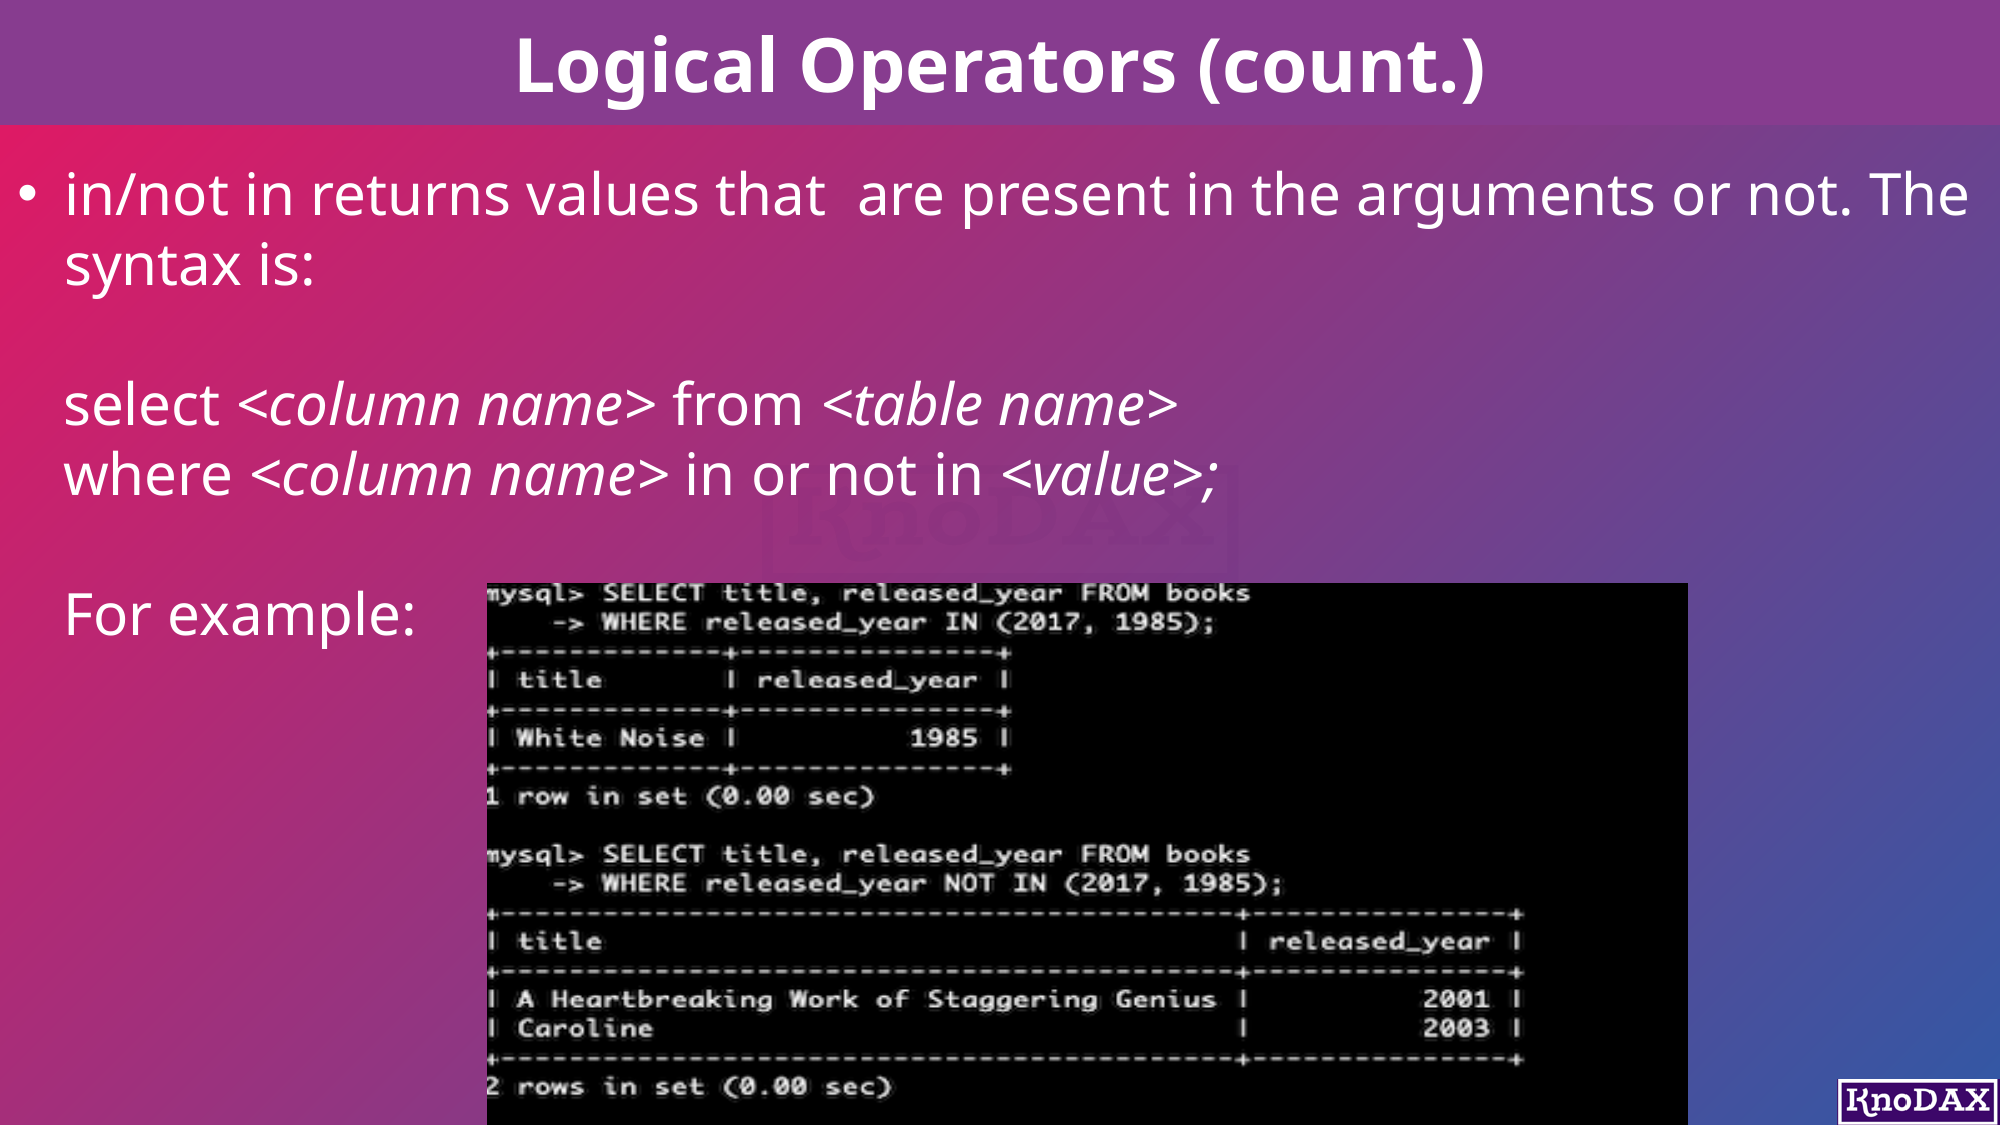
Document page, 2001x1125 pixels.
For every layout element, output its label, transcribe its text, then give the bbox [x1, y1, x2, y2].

title Logical Operators (count.) [0, 0, 2000, 125]
text_box in/not in returns values that are present in the arguments or not. The syntax is: select <column name> from <table name> where <column name> in or not in <value>; For example: [2, 149, 2000, 655]
picture [487, 583, 1688, 1125]
picture [1837, 1079, 2000, 1125]
